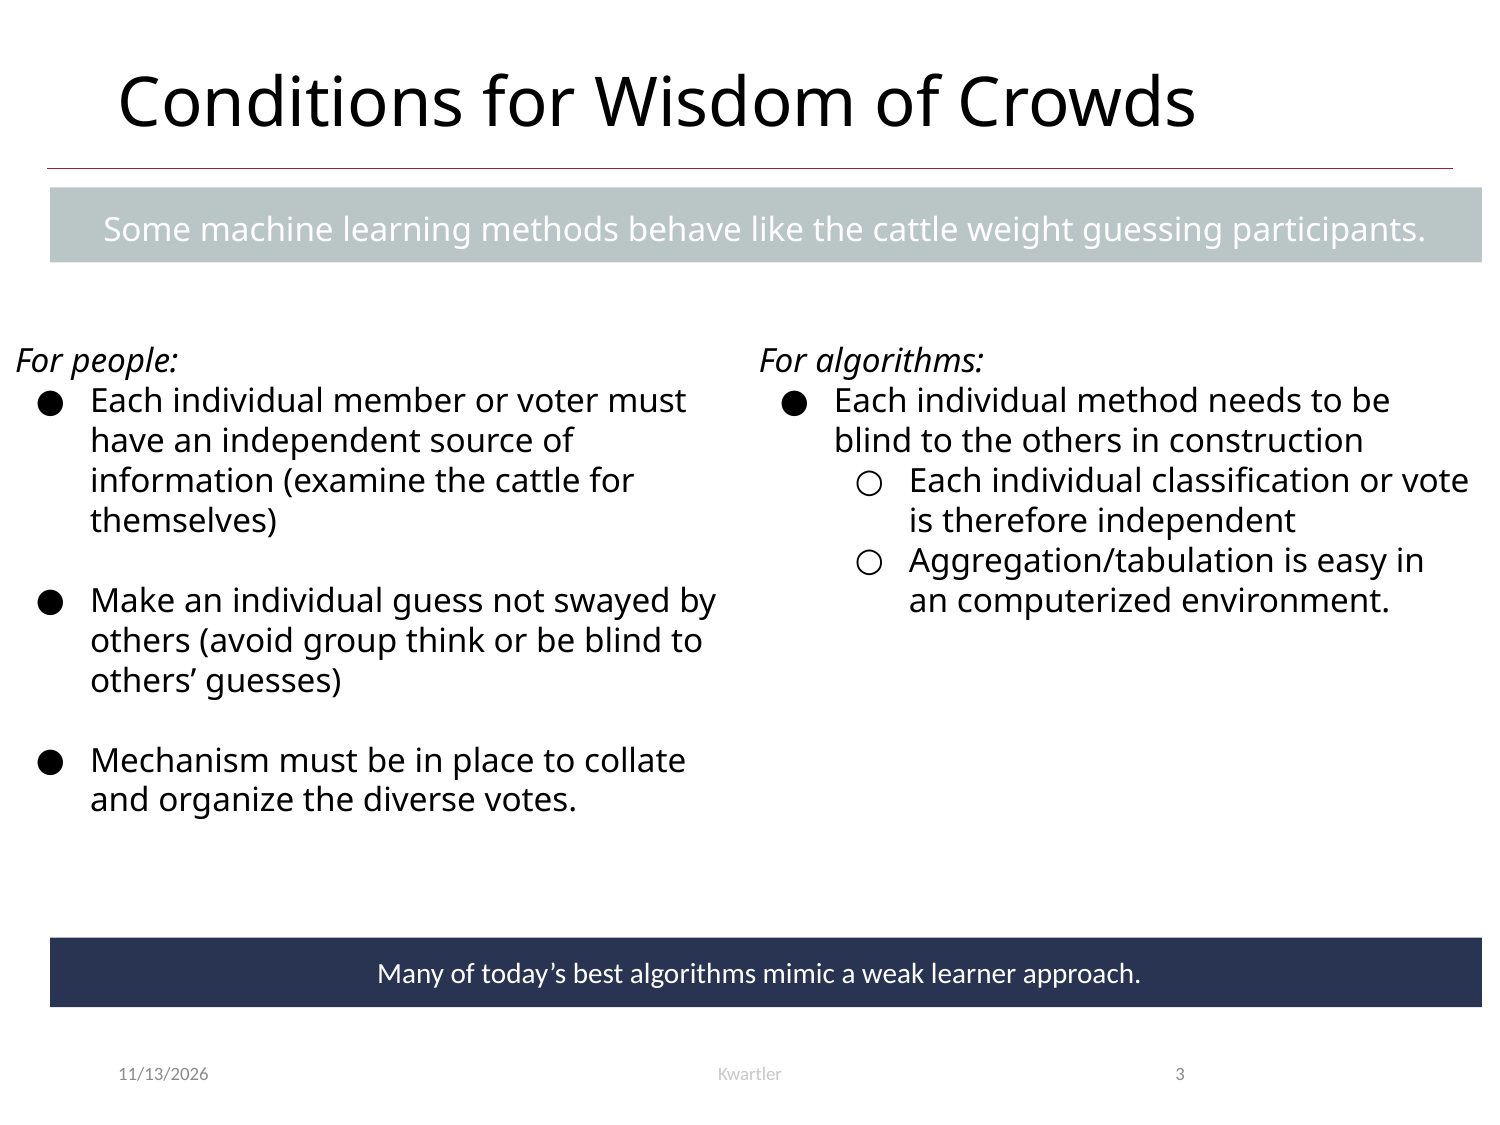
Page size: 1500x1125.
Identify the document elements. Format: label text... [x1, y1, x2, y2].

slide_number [103, 1042, 441, 1103]
slide_number 3 [1059, 1042, 1200, 1103]
text_box For algorithms: Each individual method needs to be blind to the others in construction Each individual classification or vote is therefore independent Aggregation/tabulation is easy in an computerized environment. [743, 324, 1488, 830]
text_box Some machine learning methods behave like the cattle weight guessing participants. [50, 187, 1482, 263]
text_box For people: Each individual member or voter must have an independent source of information (examine the cattle for themselves) Make an individual guess not swayed by others (avoid group think or be blind to others’ guesses) Mechanism must be in place to collate and organize the diverse votes. [0, 324, 743, 830]
title Conditions for Wisdom of Crowds [103, 59, 1397, 157]
text_box Many of today’s best algorithms mimic a weak learner approach. [49, 936, 1483, 1008]
footer Kwartler [496, 1042, 1004, 1103]
